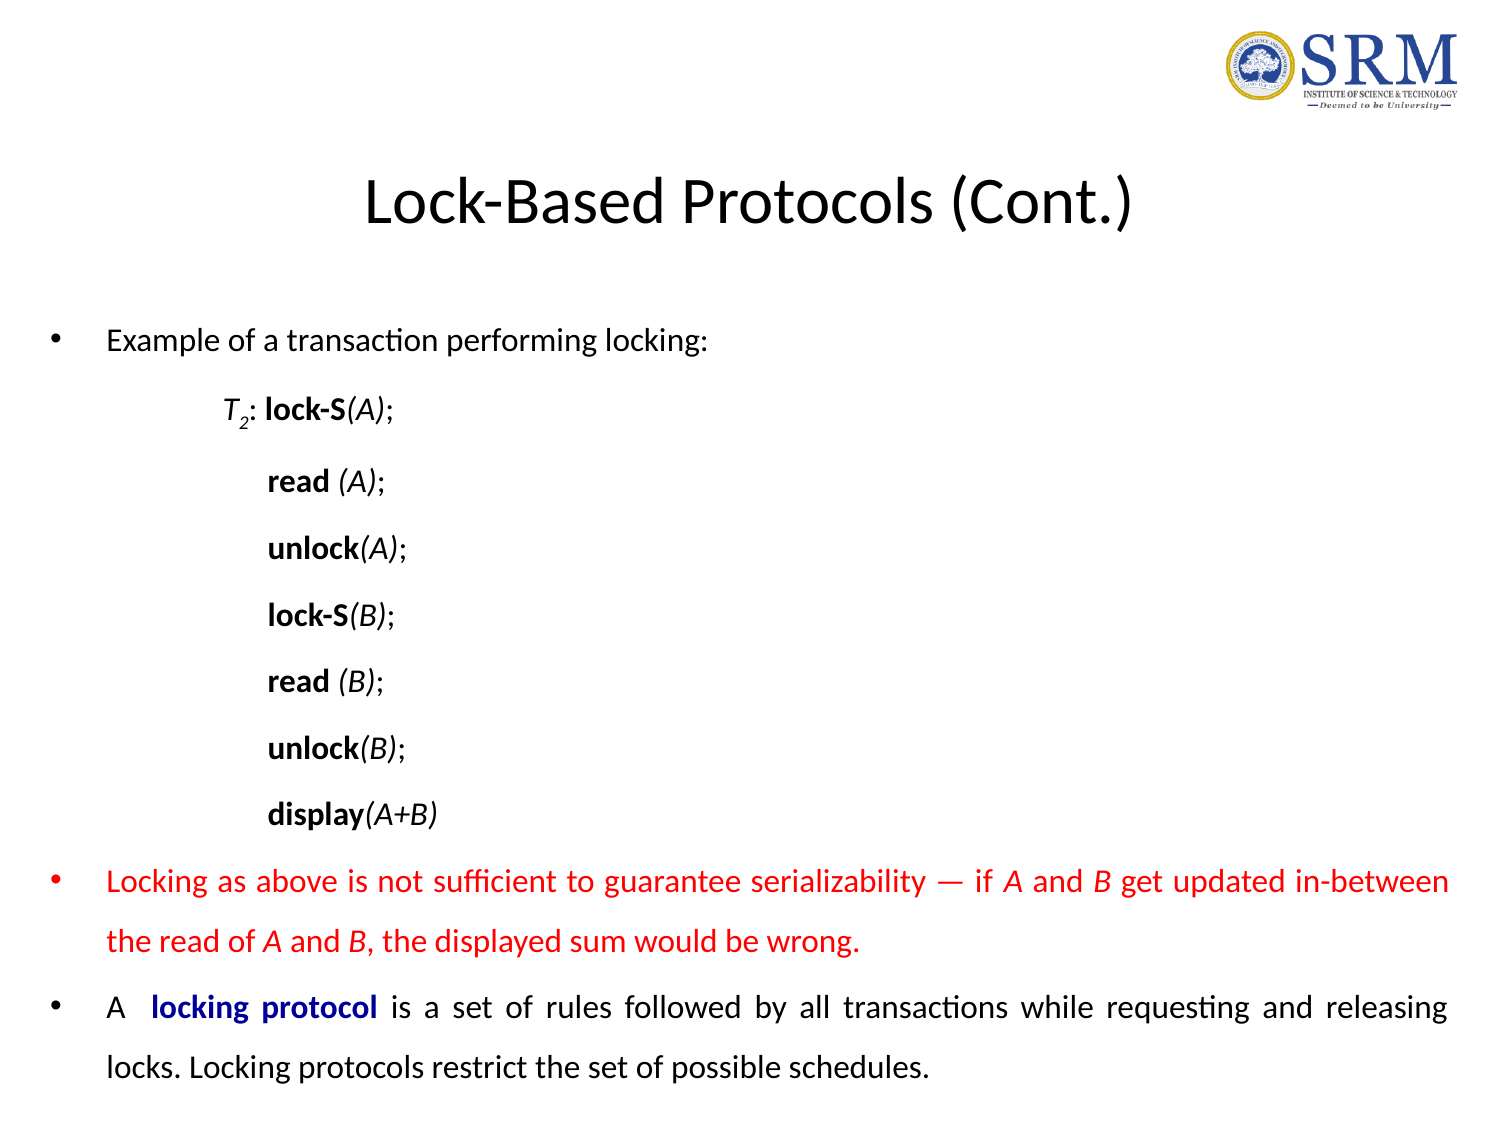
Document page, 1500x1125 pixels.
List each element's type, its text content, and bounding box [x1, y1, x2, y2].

list Example of a transaction performing locking: T2: lock-S(A); read (A); unlock(A); lock-S(B); read (B); unlock(B); display(A+B) Locking as above is not sufficient to guarantee serializability — if A and B get updated in-between the read of A and B, the displayed sum would be wrong. A locking protocol is a set of rules followed by all transactions while requesting and releasing locks. Locking protocols restrict the set of possible schedules. [35, 290, 1465, 1019]
title Lock-Based Protocols (Cont.) [75, 149, 1425, 245]
picture [1222, 25, 1461, 114]
